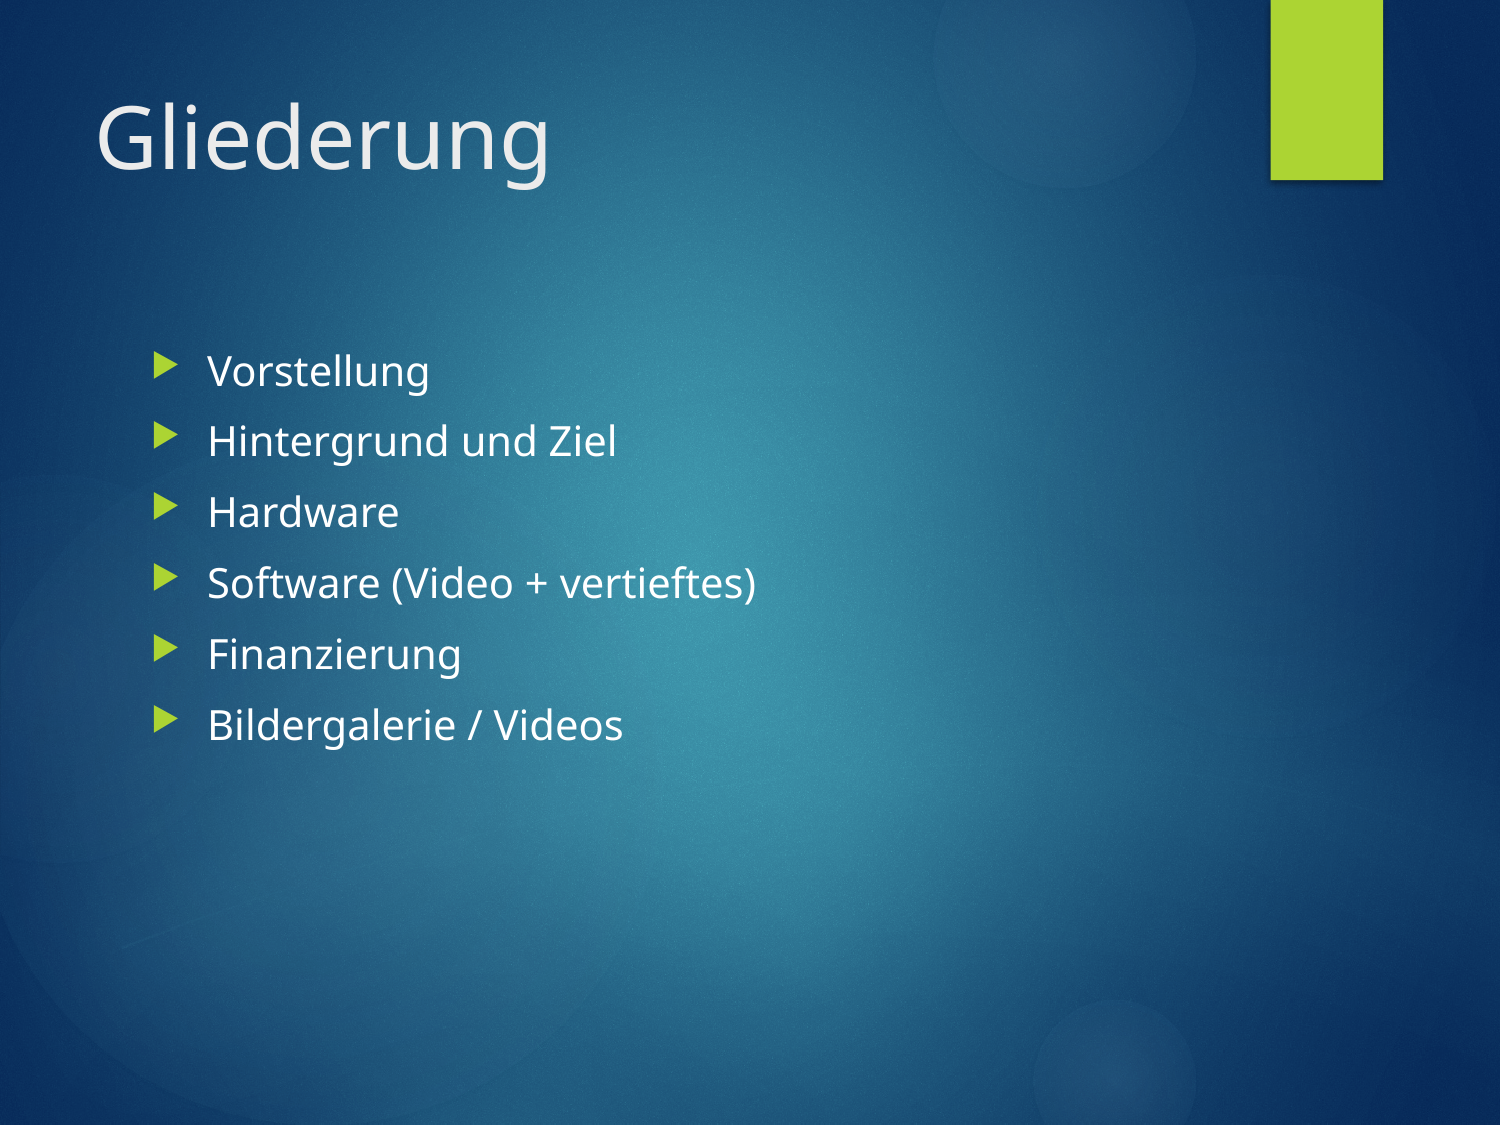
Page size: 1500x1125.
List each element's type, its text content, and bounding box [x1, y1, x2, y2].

title Gliederung [79, 74, 1237, 304]
list Vorstellung Hintergrund und Ziel Hardware Software (Video + vertieftes) Finanzierung Bildergalerie / Videos [135, 336, 1237, 1025]
